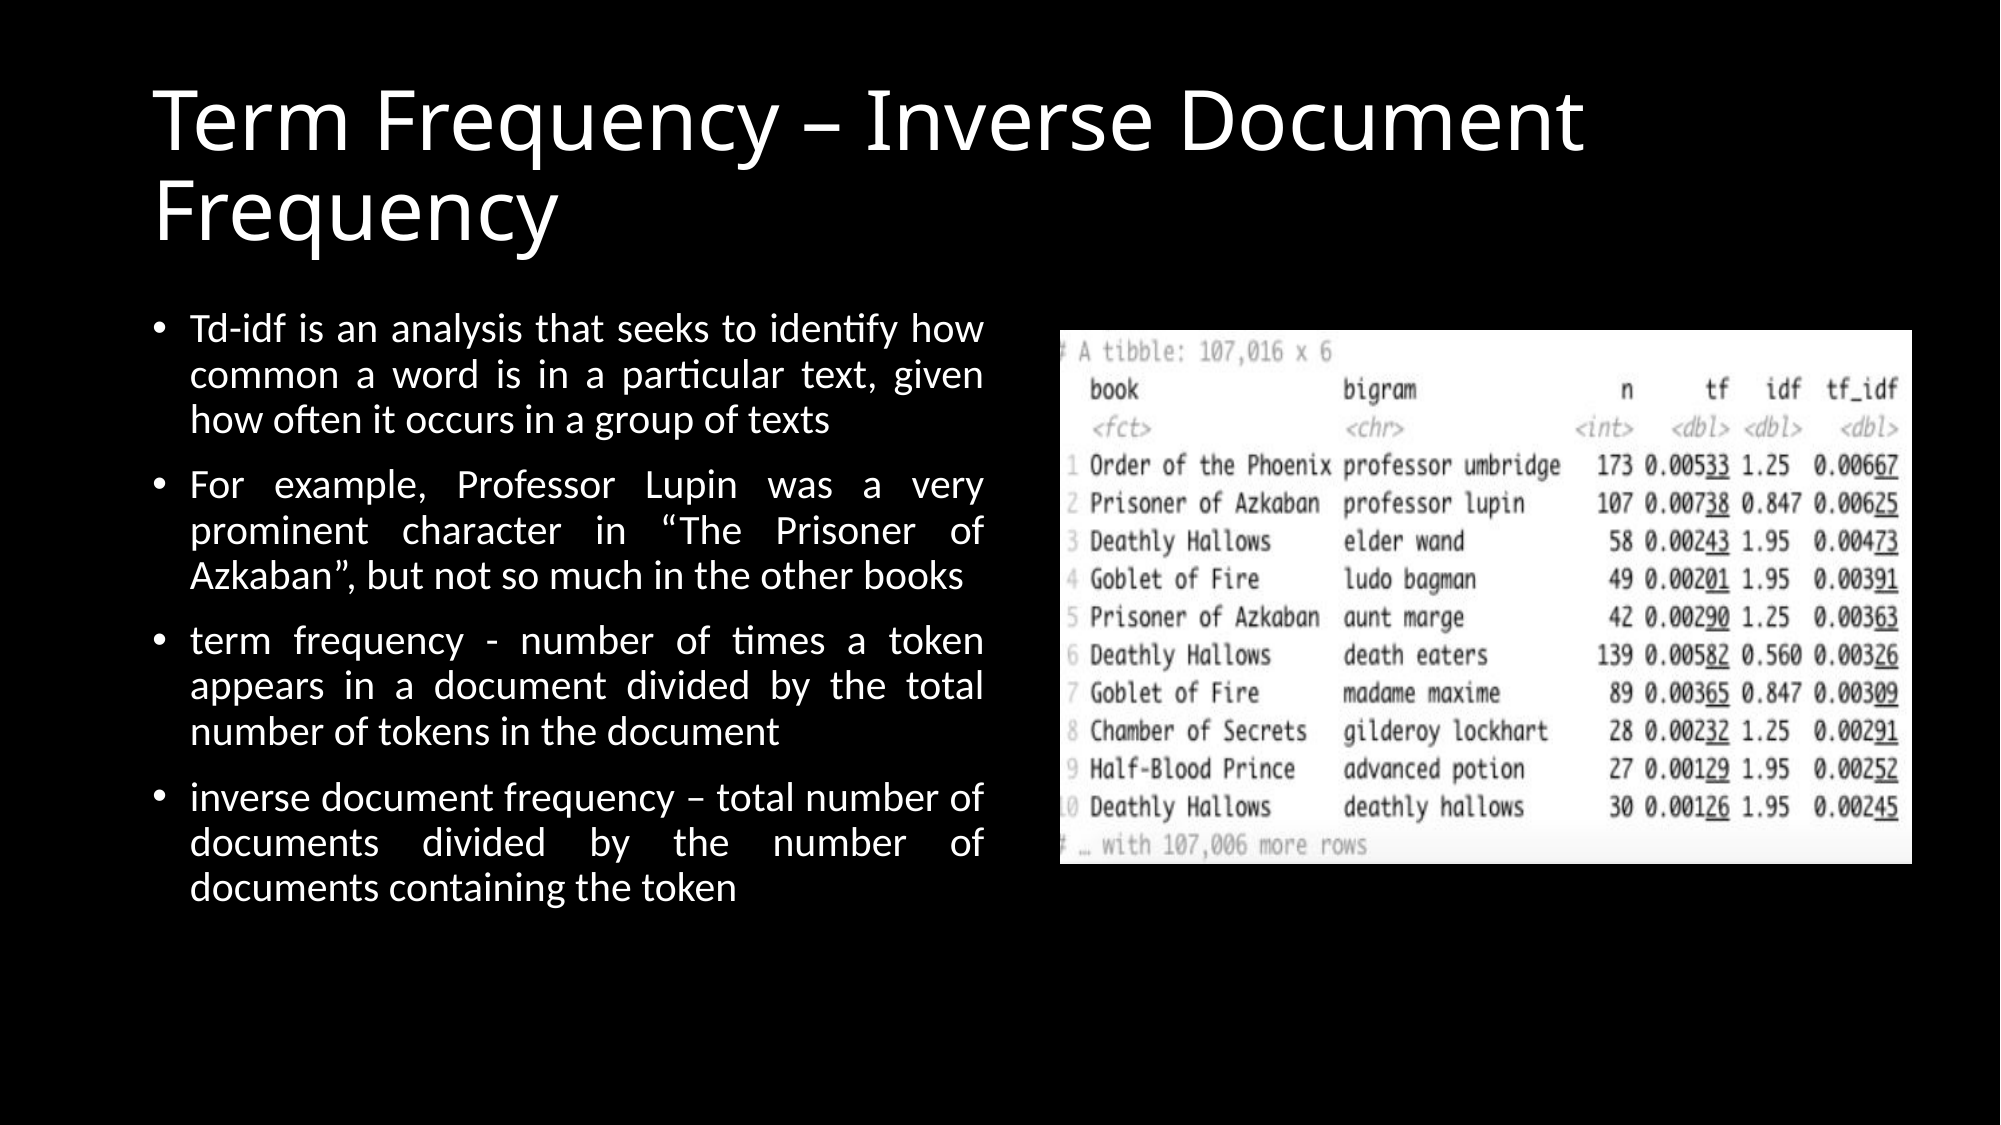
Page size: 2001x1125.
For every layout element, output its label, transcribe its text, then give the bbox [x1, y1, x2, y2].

picture [1060, 330, 1912, 864]
list Td-idf is an analysis that seeks to identify how common a word is in a particular text, given how often it occurs in a group of texts For example, Professor Lupin was a very prominent character in “The Prisoner of Azkaban”, but not so much in the other books term frequency - number of times a token appears in a document divided by the total number of tokens in the document inverse document frequency – total number of documents divided by the number of documents containing the token [137, 299, 1000, 1014]
title Term Frequency – Inverse Document Frequency [137, 59, 1761, 278]
